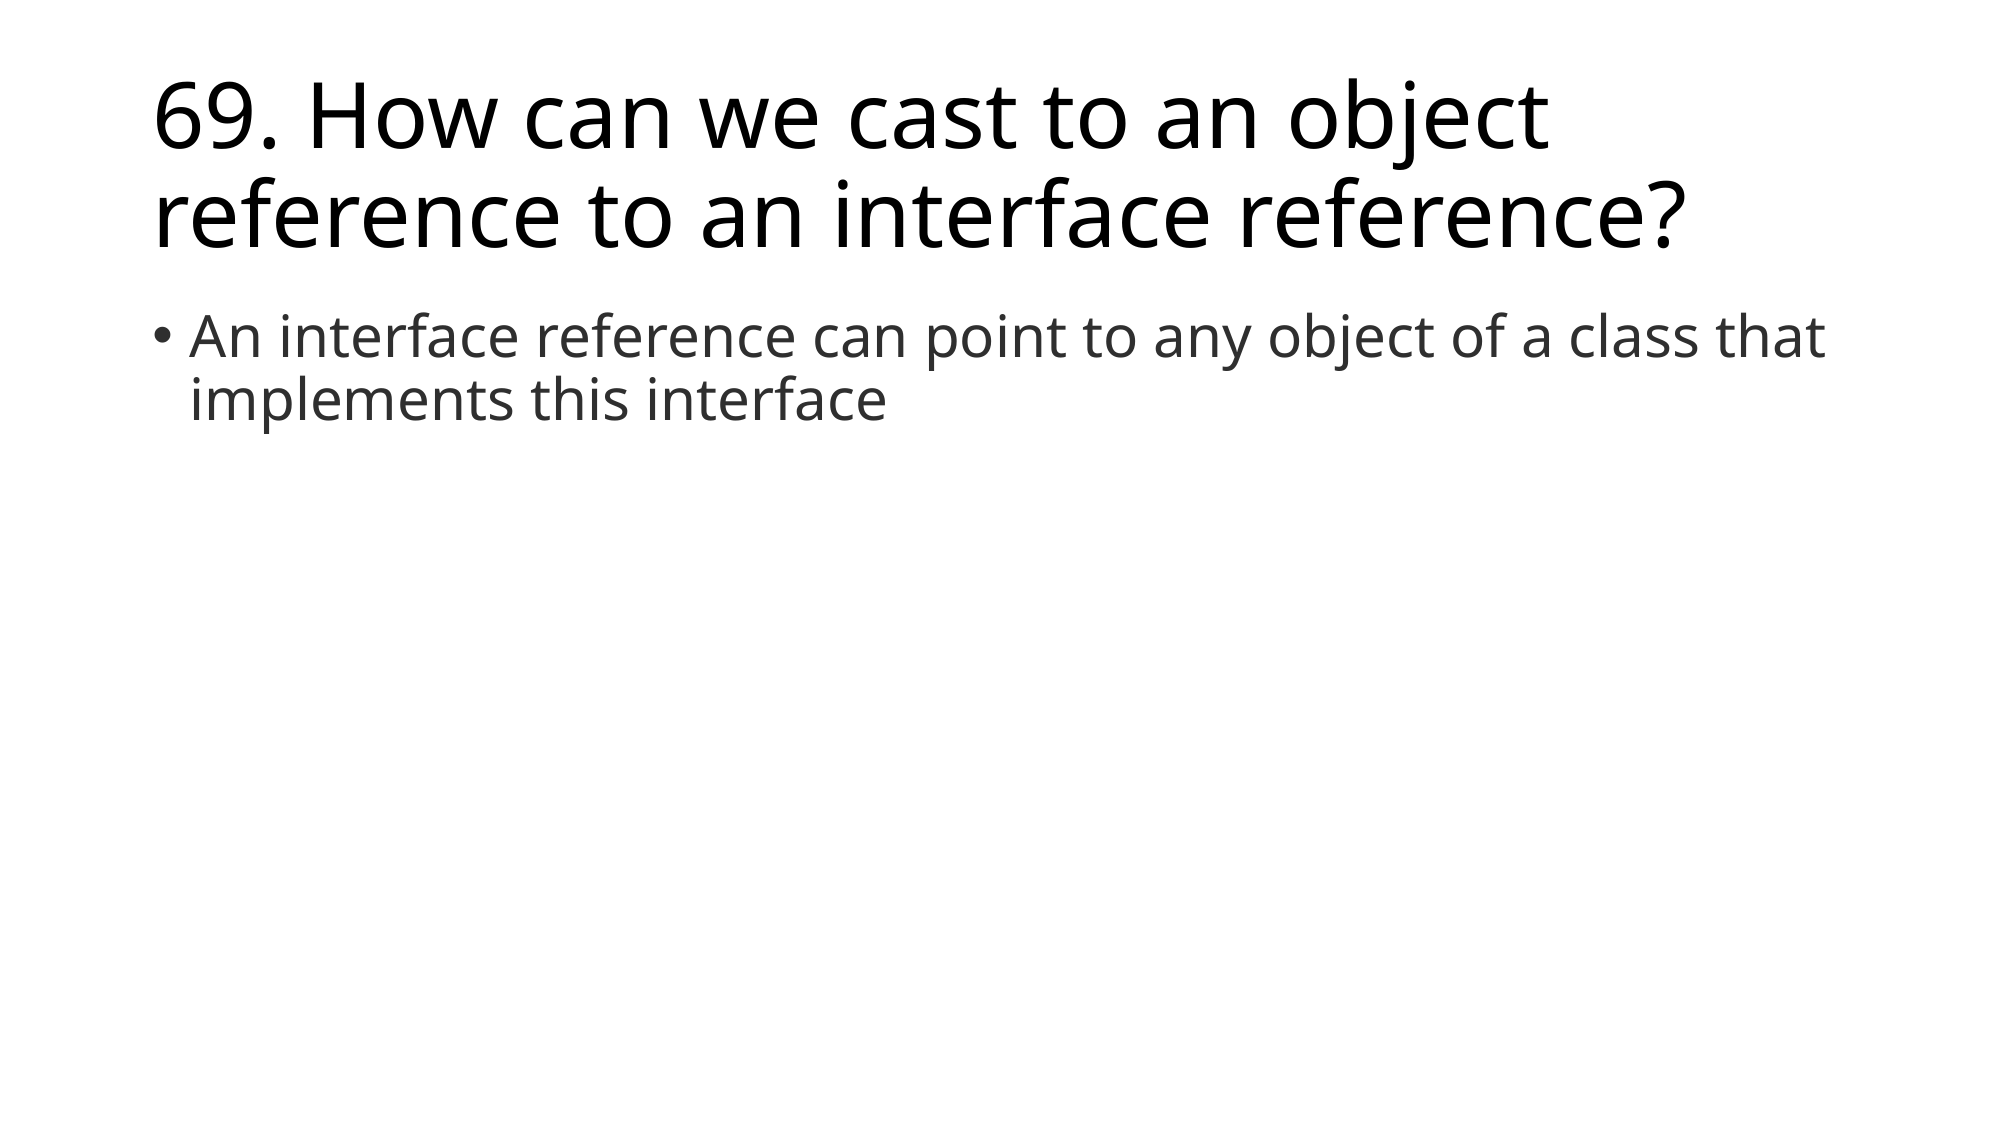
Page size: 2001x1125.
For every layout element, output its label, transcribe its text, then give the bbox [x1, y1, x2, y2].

list An interface reference can point to any object of a class that implements this interface [137, 299, 1863, 1014]
title 69. How can we cast to an object reference to an interface reference? [137, 59, 1863, 278]
